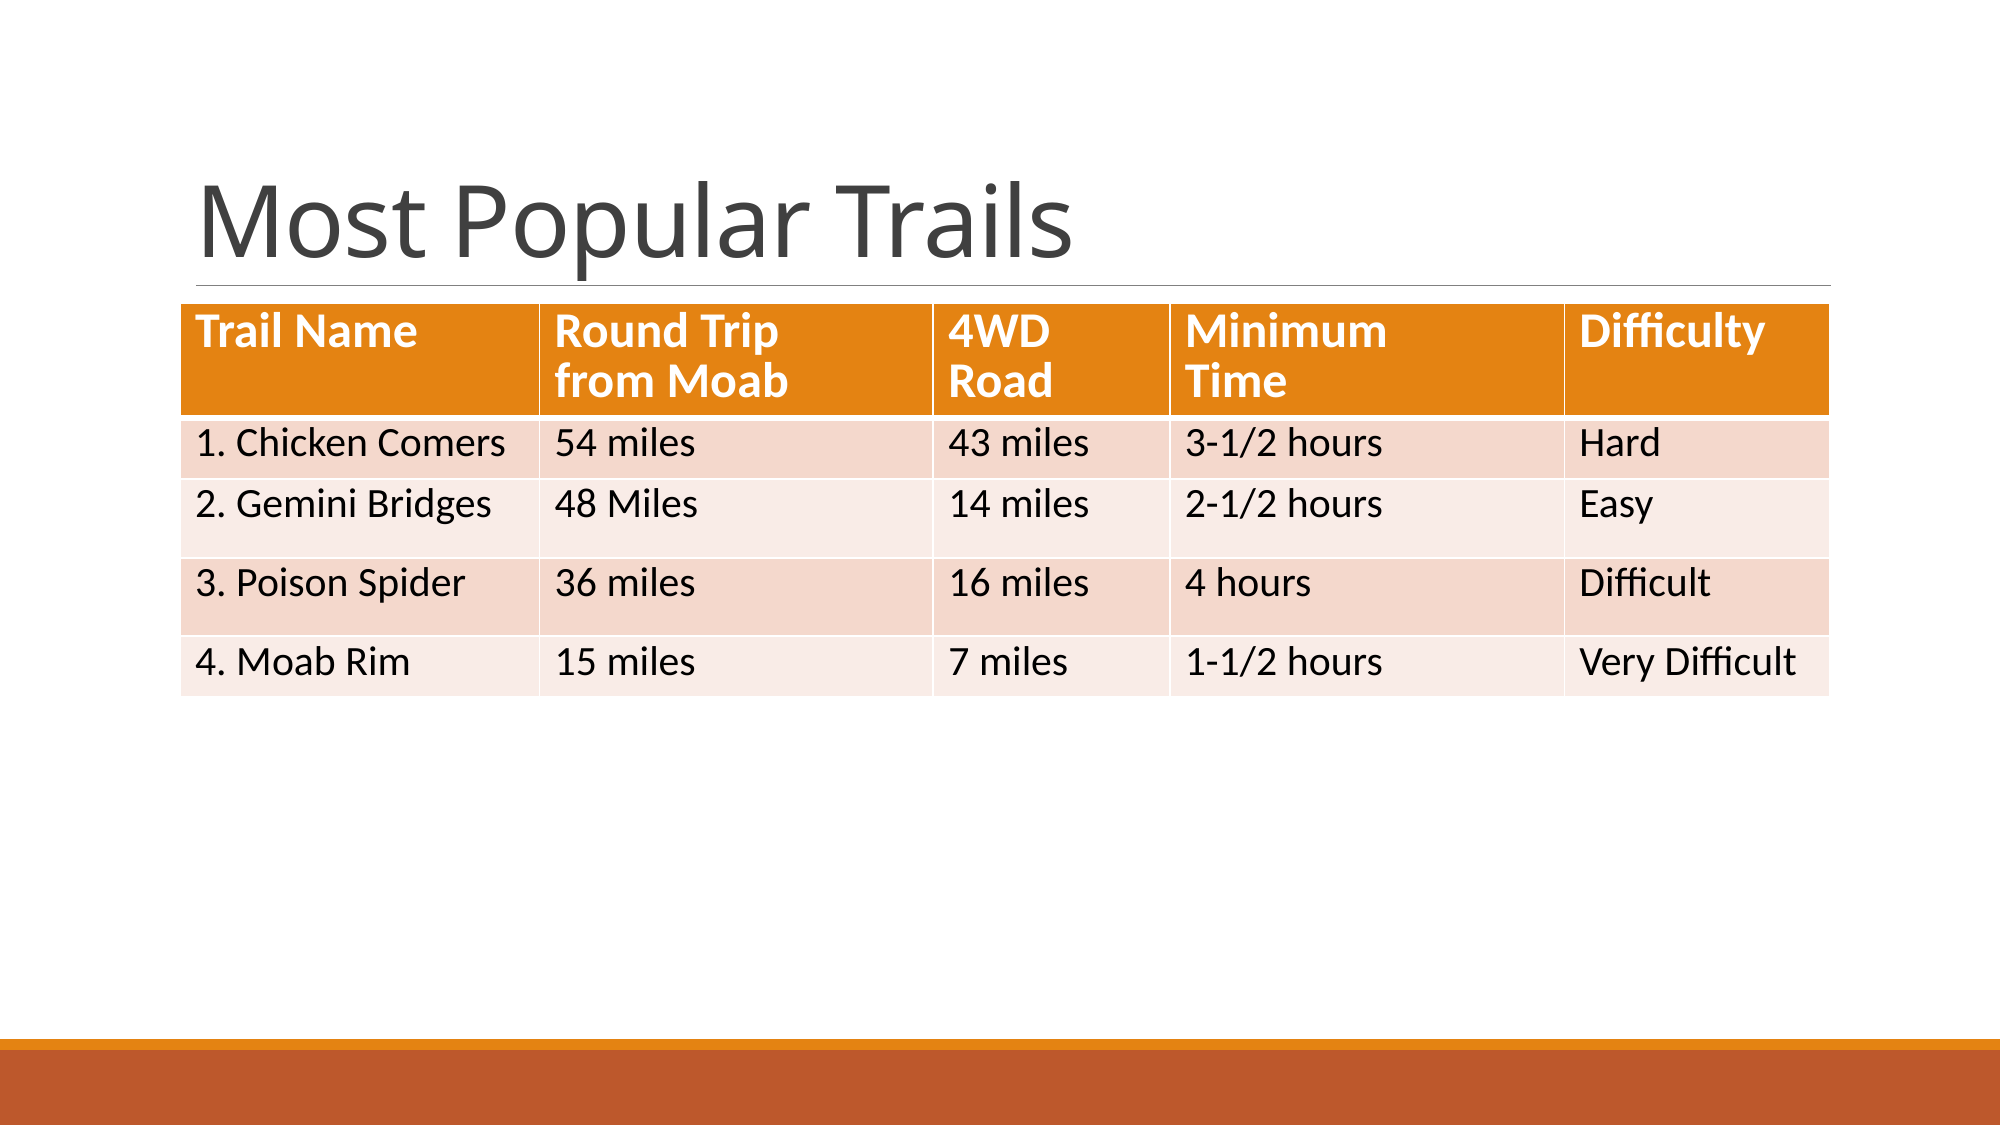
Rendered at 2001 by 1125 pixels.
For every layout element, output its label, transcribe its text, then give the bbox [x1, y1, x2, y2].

table_header Difficulty [1565, 304, 1829, 415]
table_cell Very Difficult [1565, 637, 1829, 696]
table_cell Hard [1565, 421, 1829, 478]
table_cell 36 miles [540, 559, 932, 635]
table_cell 15 miles [540, 637, 932, 696]
table_header Minimum Time [1171, 304, 1564, 415]
table_cell 2-1/2 hours [1171, 480, 1564, 557]
table_cell 4. Moab Rim [181, 637, 539, 696]
table_cell 2. Gemini Bridges [181, 480, 539, 557]
table_cell Difficult [1565, 559, 1829, 635]
table_cell 48 Miles [540, 480, 932, 557]
title Most Popular Trails [180, 47, 1830, 285]
table_cell 43 miles [934, 421, 1169, 478]
table_header 4WD Road [934, 304, 1169, 415]
table_cell 3-1/2 hours [1171, 421, 1564, 478]
table_cell 3. Poison Spider [181, 559, 539, 635]
table_cell 1. Chicken Comers [181, 421, 539, 478]
table_cell 4 hours [1171, 559, 1564, 635]
table_cell 7 miles [934, 637, 1169, 696]
table_cell 54 miles [540, 421, 932, 478]
table_cell 14 miles [934, 480, 1169, 557]
table_header Trail Name [181, 304, 539, 415]
table_cell Easy [1565, 480, 1829, 557]
table_cell 16 miles [934, 559, 1169, 635]
table_cell 1-1/2 hours [1171, 637, 1564, 696]
table_header Round Trip from Moab [540, 304, 932, 415]
